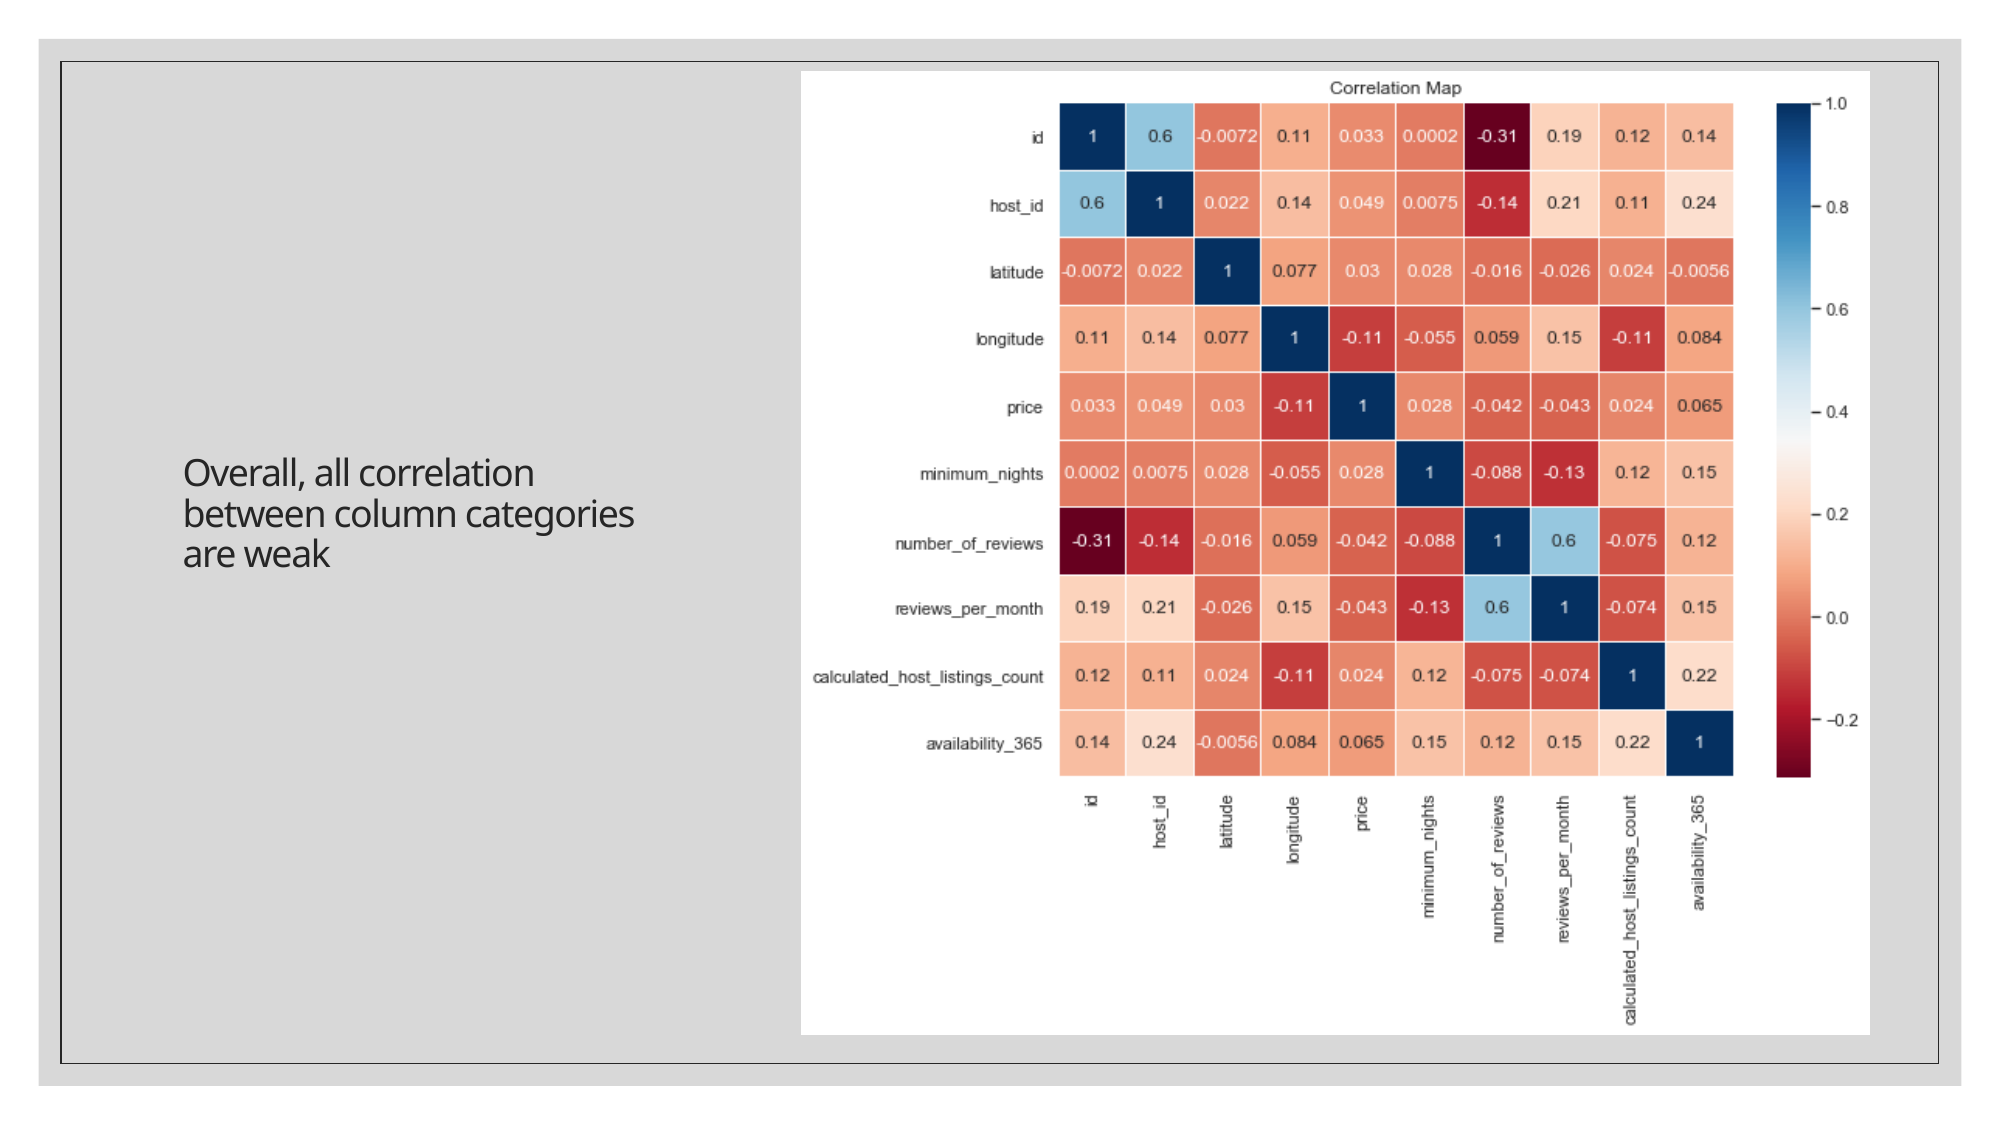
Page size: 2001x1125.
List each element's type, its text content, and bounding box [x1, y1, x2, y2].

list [801, 71, 1870, 1035]
title Overall, all correlation between column categories are weak [167, 402, 673, 628]
